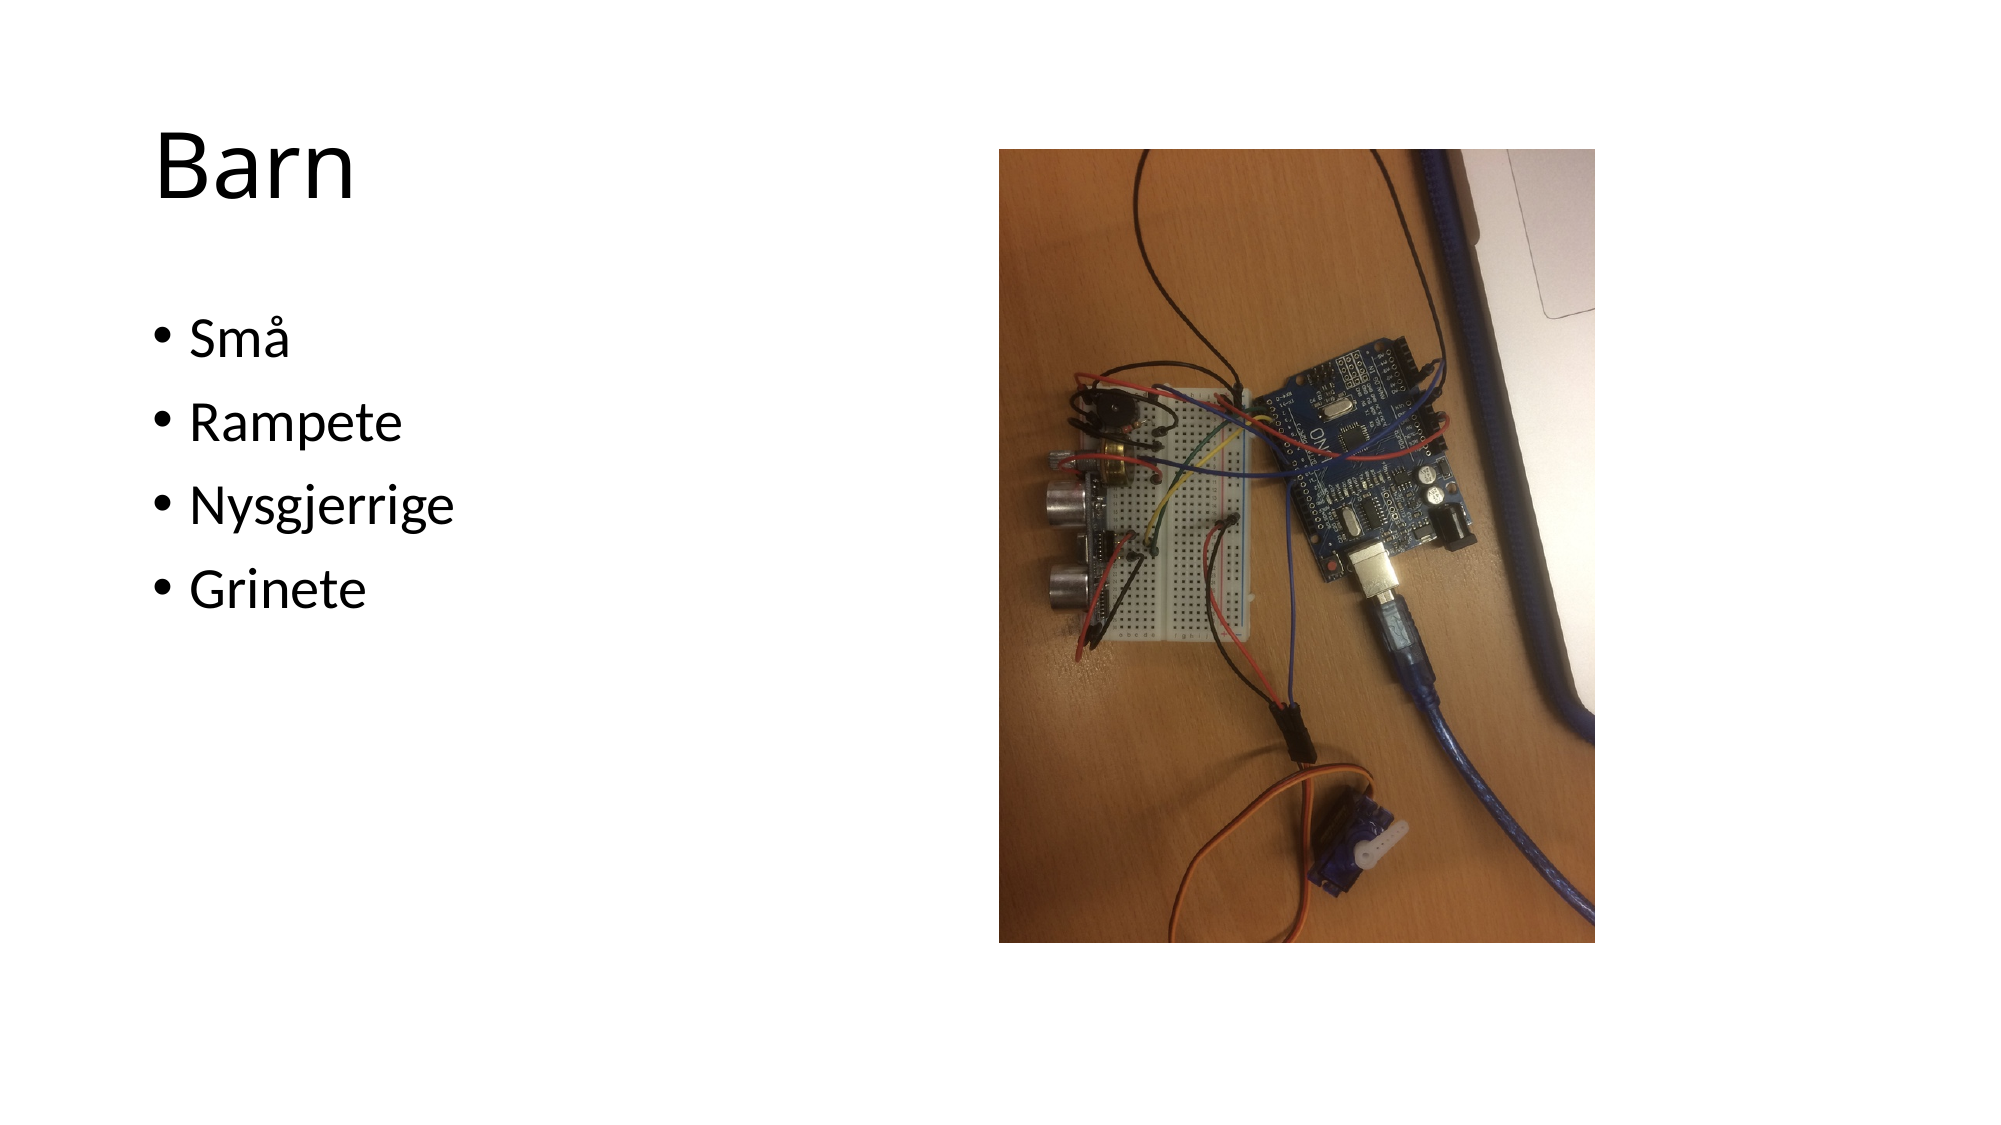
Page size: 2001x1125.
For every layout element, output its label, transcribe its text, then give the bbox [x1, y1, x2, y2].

title Barn [137, 59, 1863, 278]
list Små Rampete Nysgjerrige Grinete [137, 299, 1863, 1014]
picture [999, 149, 1595, 944]
